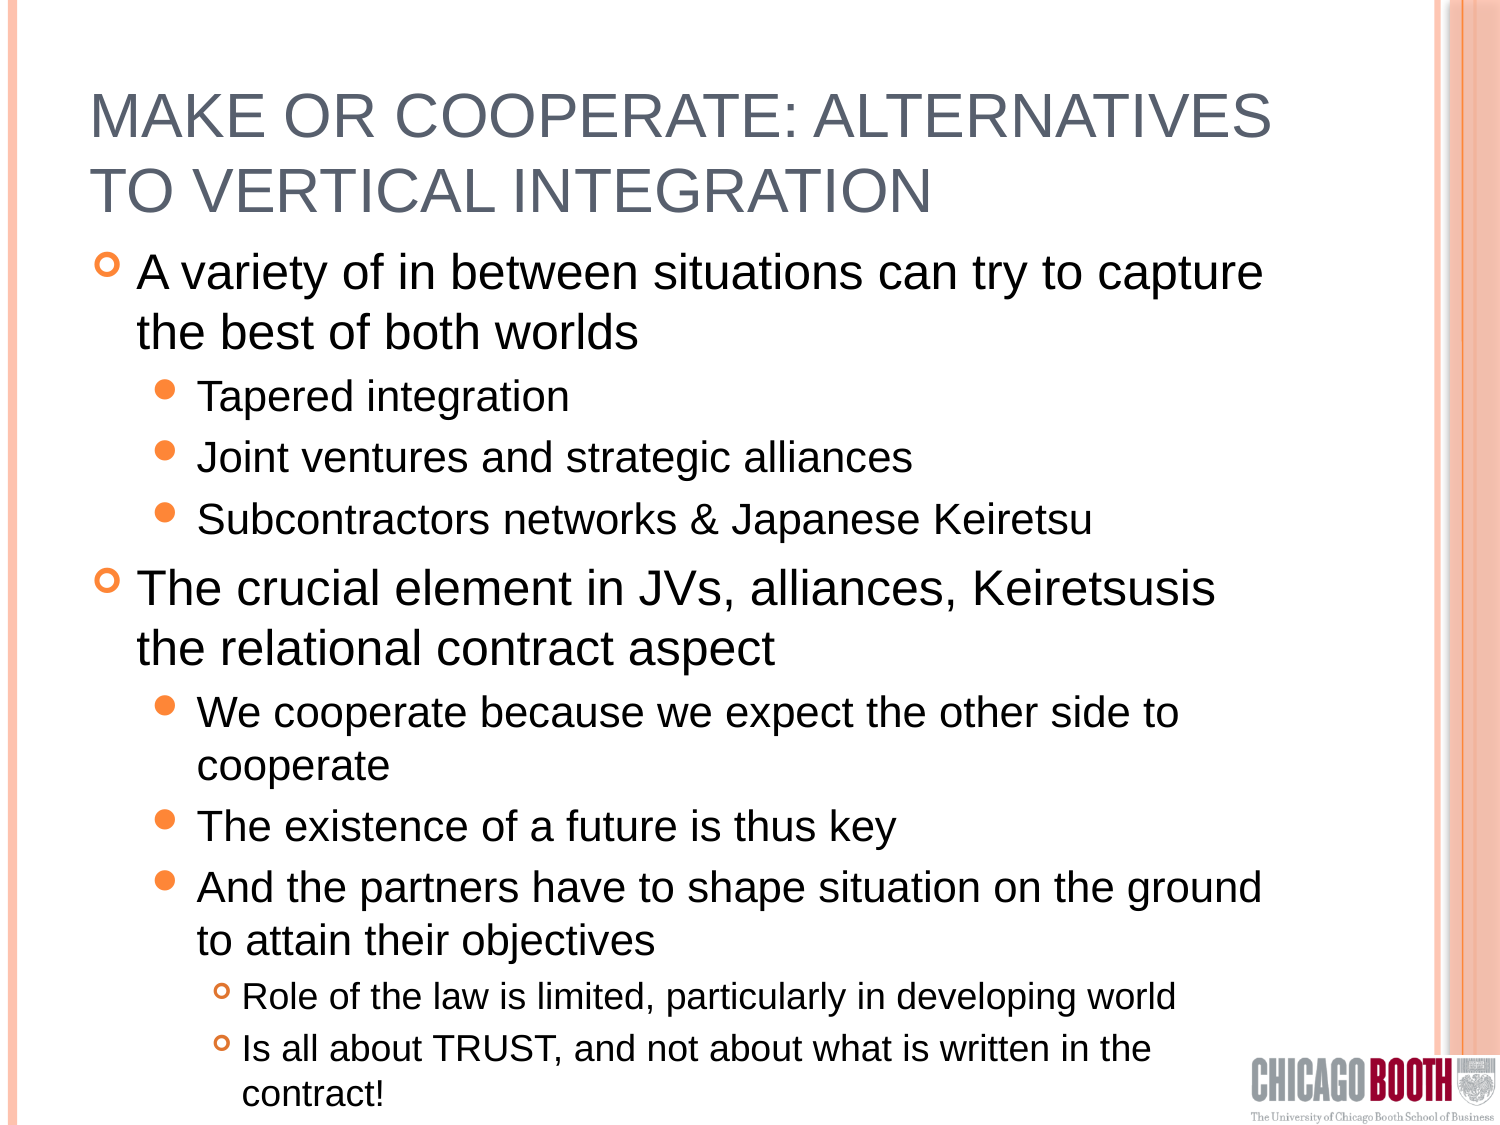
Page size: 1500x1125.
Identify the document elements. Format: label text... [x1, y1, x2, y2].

title Make or cooperate: Alternatives to Vertical Integration [75, 45, 1300, 233]
picture [1246, 1055, 1500, 1125]
list A variety of in between situations can try to capture the best of both worlds Tapered integration Joint ventures and strategic alliances Subcontractors networks & Japanese Keiretsu The crucial element in JVs, alliances, Keiretsusis the relational contract aspect We cooperate because we expect the other side to cooperate The existence of a future is thus key And the partners have to shape situation on the ground to attain their objectives Role of the law is limited, particularly in developing world Is all about TRUST, and not about what is written in the contract! [76, 231, 1302, 1032]
